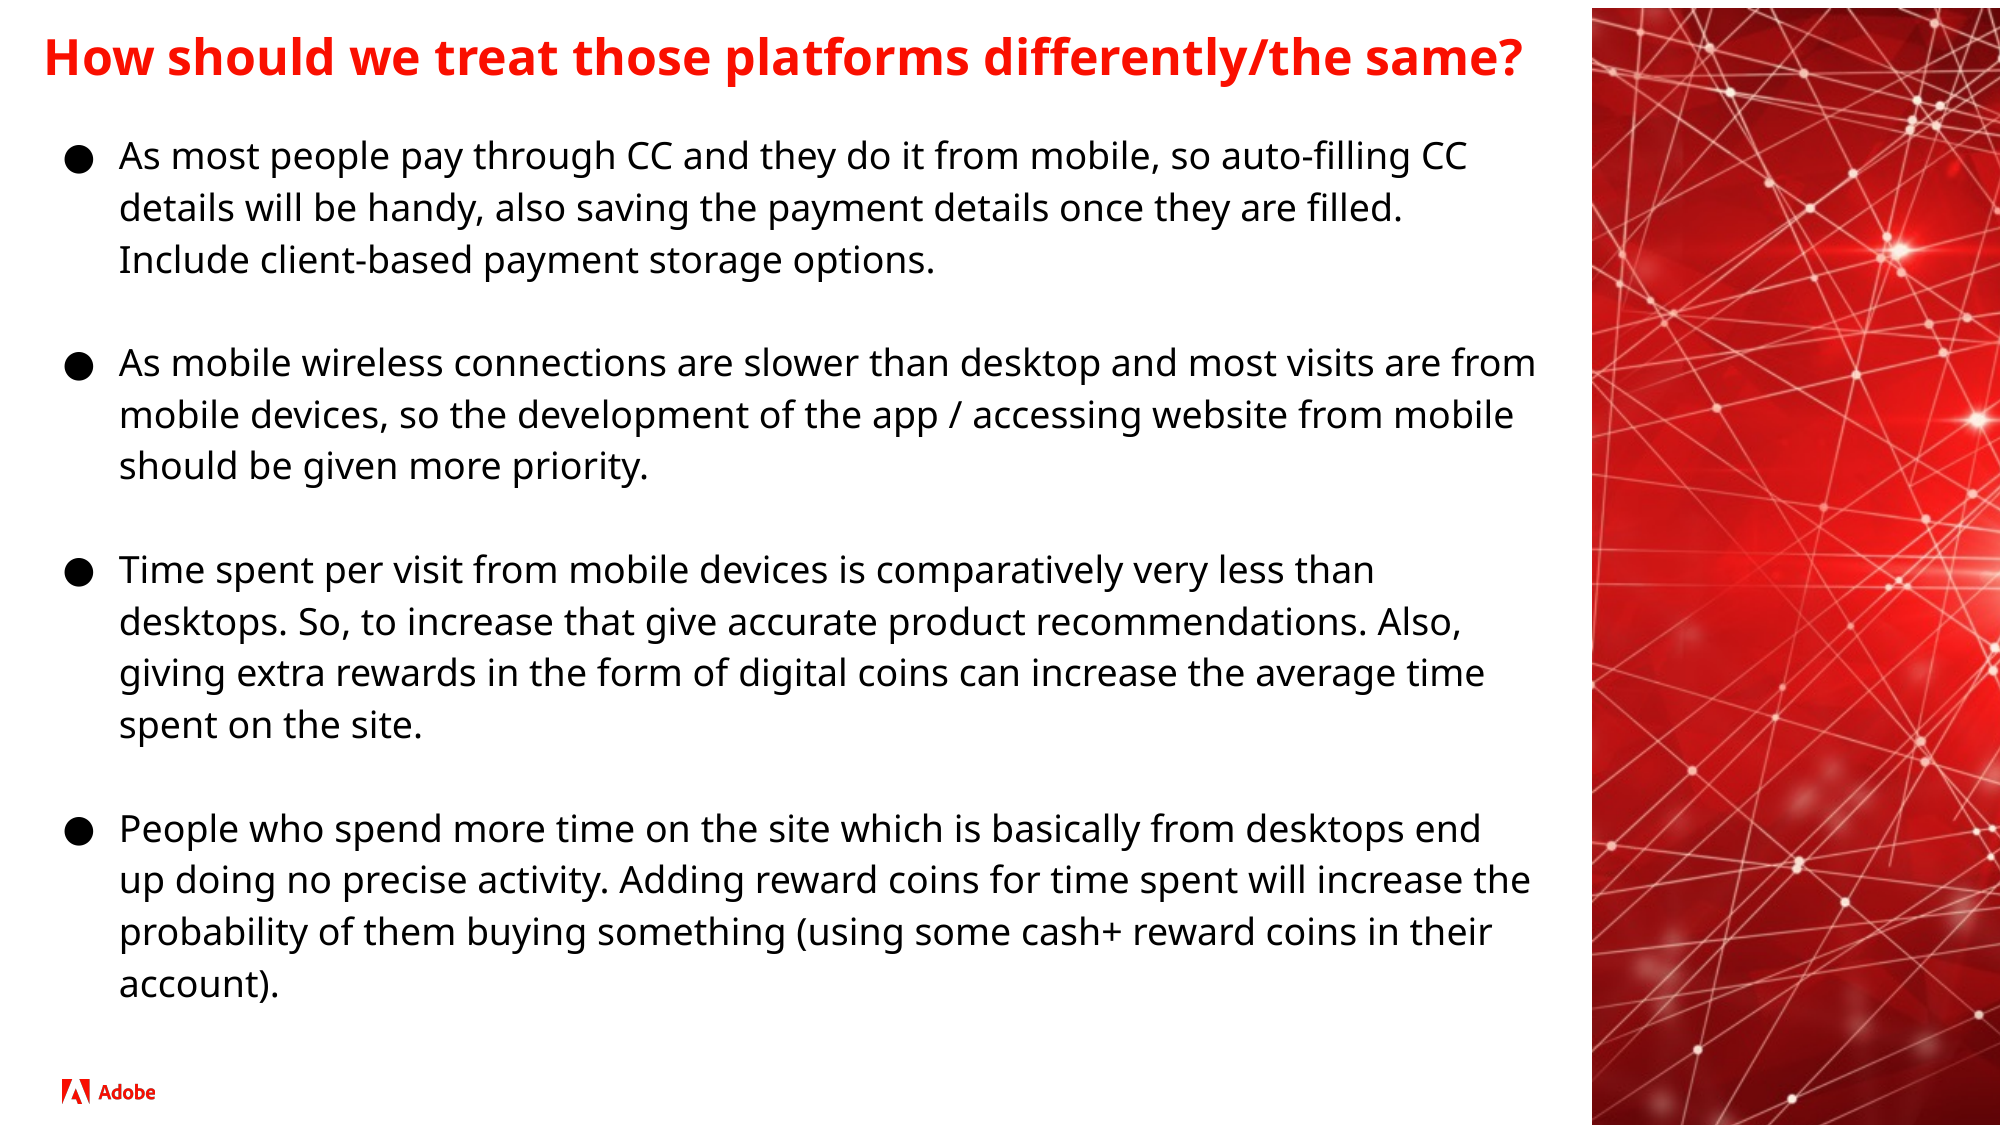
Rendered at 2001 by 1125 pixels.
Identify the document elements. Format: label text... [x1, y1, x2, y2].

text_box How should we treat those platforms differently/the same? As most people pay through CC and they do it from mobile, so auto-filling CC details will be handy, also saving the payment details once they are filled. Include client-based payment storage options. As mobile wireless connections are slower than desktop and most visits are from mobile devices, so the development of the app / accessing website from mobile should be given more priority. Time spent per visit from mobile devices is comparatively very less than desktops. So, to increase that give accurate product recommendations. Also, giving extra rewards in the form of digital coins can increase the average time spent on the site. People who spend more time on the site which is basically from desktops end up doing no precise activity. Adding reward coins for time spent will increase the probability of them buying something (using some cash+ reward coins in their account). [29, 8, 1555, 1117]
picture [1591, 8, 2000, 1125]
